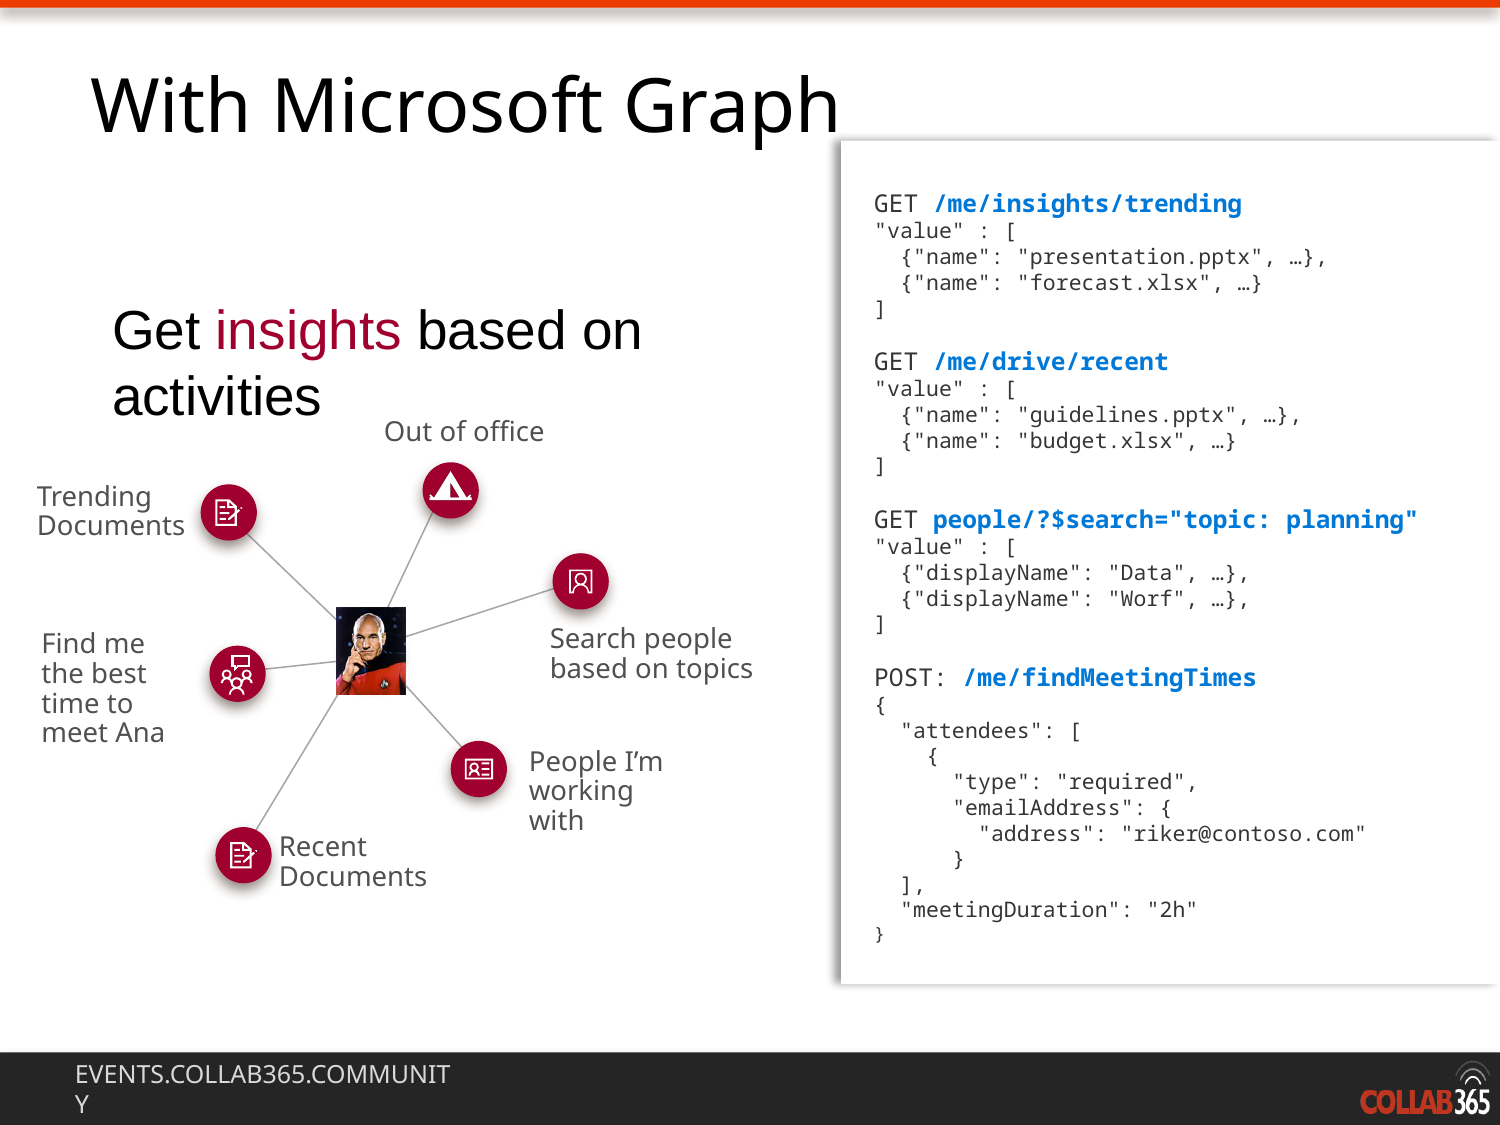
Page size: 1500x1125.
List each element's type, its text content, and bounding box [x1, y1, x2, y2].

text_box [238, 525, 354, 637]
text_box Recent Documents [256, 815, 450, 910]
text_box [422, 460, 480, 519]
text_box People I’m working with [506, 729, 714, 855]
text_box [388, 666, 474, 761]
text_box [373, 503, 437, 588]
text_box Out of office [361, 402, 567, 463]
text_box Trending Documents [14, 464, 208, 560]
text_box Find me the best time to meet Ana [19, 612, 217, 767]
list Get insights based on activities [97, 287, 828, 370]
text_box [200, 483, 258, 541]
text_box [552, 552, 610, 610]
text_box GET /me/insights/trending "value" : [ {"name": "presentation.pptx", …}, {"name": "forecast.xlsx", …} ] GET /me/drive/recent "value" : [ {"name": "guidelines.pptx", …}, {"name": "budget.xlsx", …} ] GET people/?$search="topic: planning" "value" : [ {"displayName": "Data", …}, {"displayName": "Worf", …}, ] POST: /me/findMeetingTimes { "attendees": [ { "type": "required", "emailAddress": { "address": "riker@contoso.com" } ], "meetingDuration": "2h" } [841, 140, 1500, 985]
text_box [450, 740, 508, 798]
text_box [380, 583, 569, 645]
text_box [215, 826, 272, 884]
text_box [244, 666, 355, 849]
text_box Search people based on topics [527, 607, 819, 703]
title With Microsoft Graph [75, 46, 1425, 159]
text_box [336, 606, 406, 695]
picture [1358, 1057, 1492, 1125]
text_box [209, 645, 266, 703]
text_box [275, 658, 326, 664]
